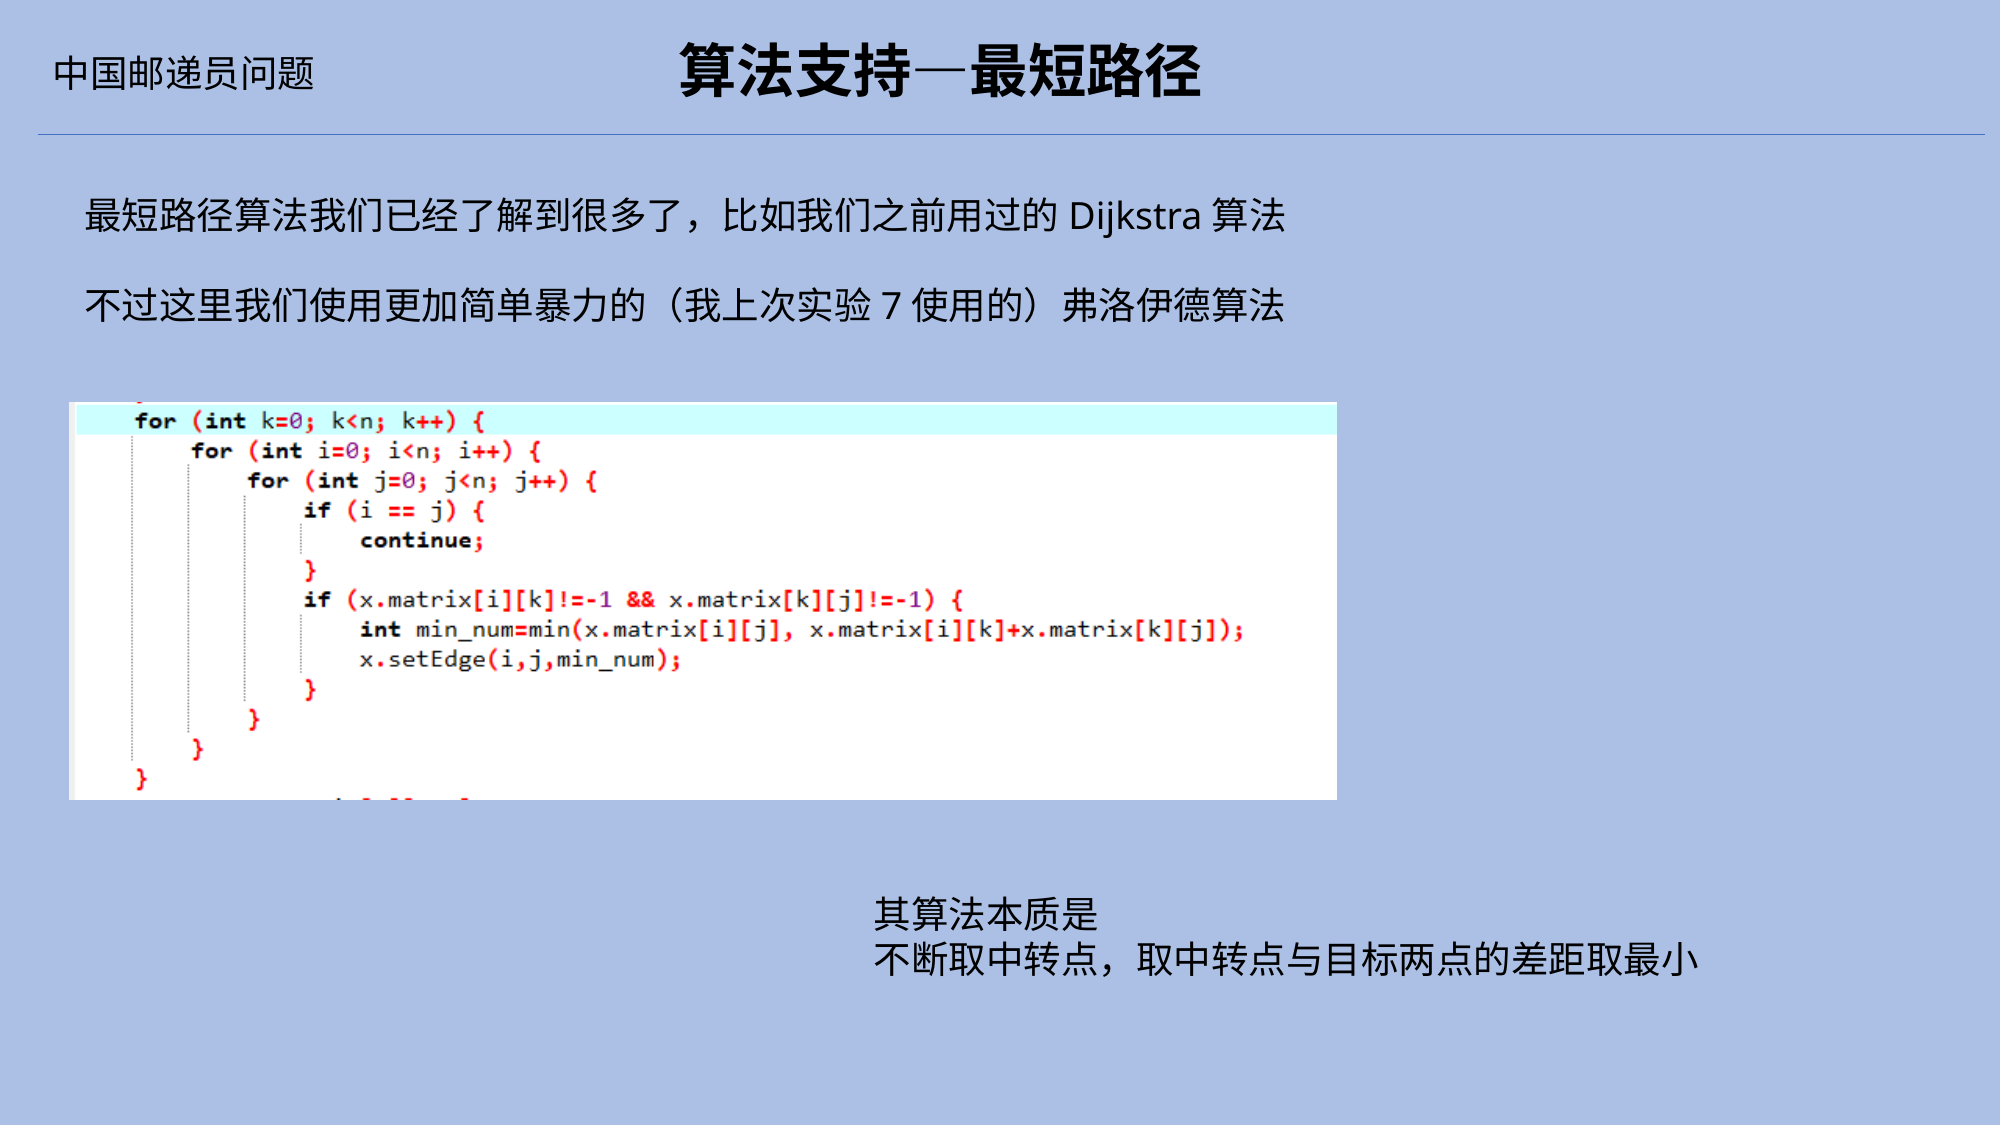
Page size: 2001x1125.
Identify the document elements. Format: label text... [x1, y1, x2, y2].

text_box 中国邮递员问题 [37, 42, 356, 103]
text_box 算法支持—最短路径 [575, 27, 1306, 112]
text_box 其算法本质是 不断取中转点，取中转点与目标两点的差距取最小 [858, 884, 1815, 989]
picture [69, 402, 1337, 800]
text_box 最短路径算法我们已经了解到很多了，比如我们之前用过的Dijkstra算法 不过这里我们使用更加简单暴力的（我上次实验7使用的）弗洛伊德算法 [69, 184, 1306, 380]
